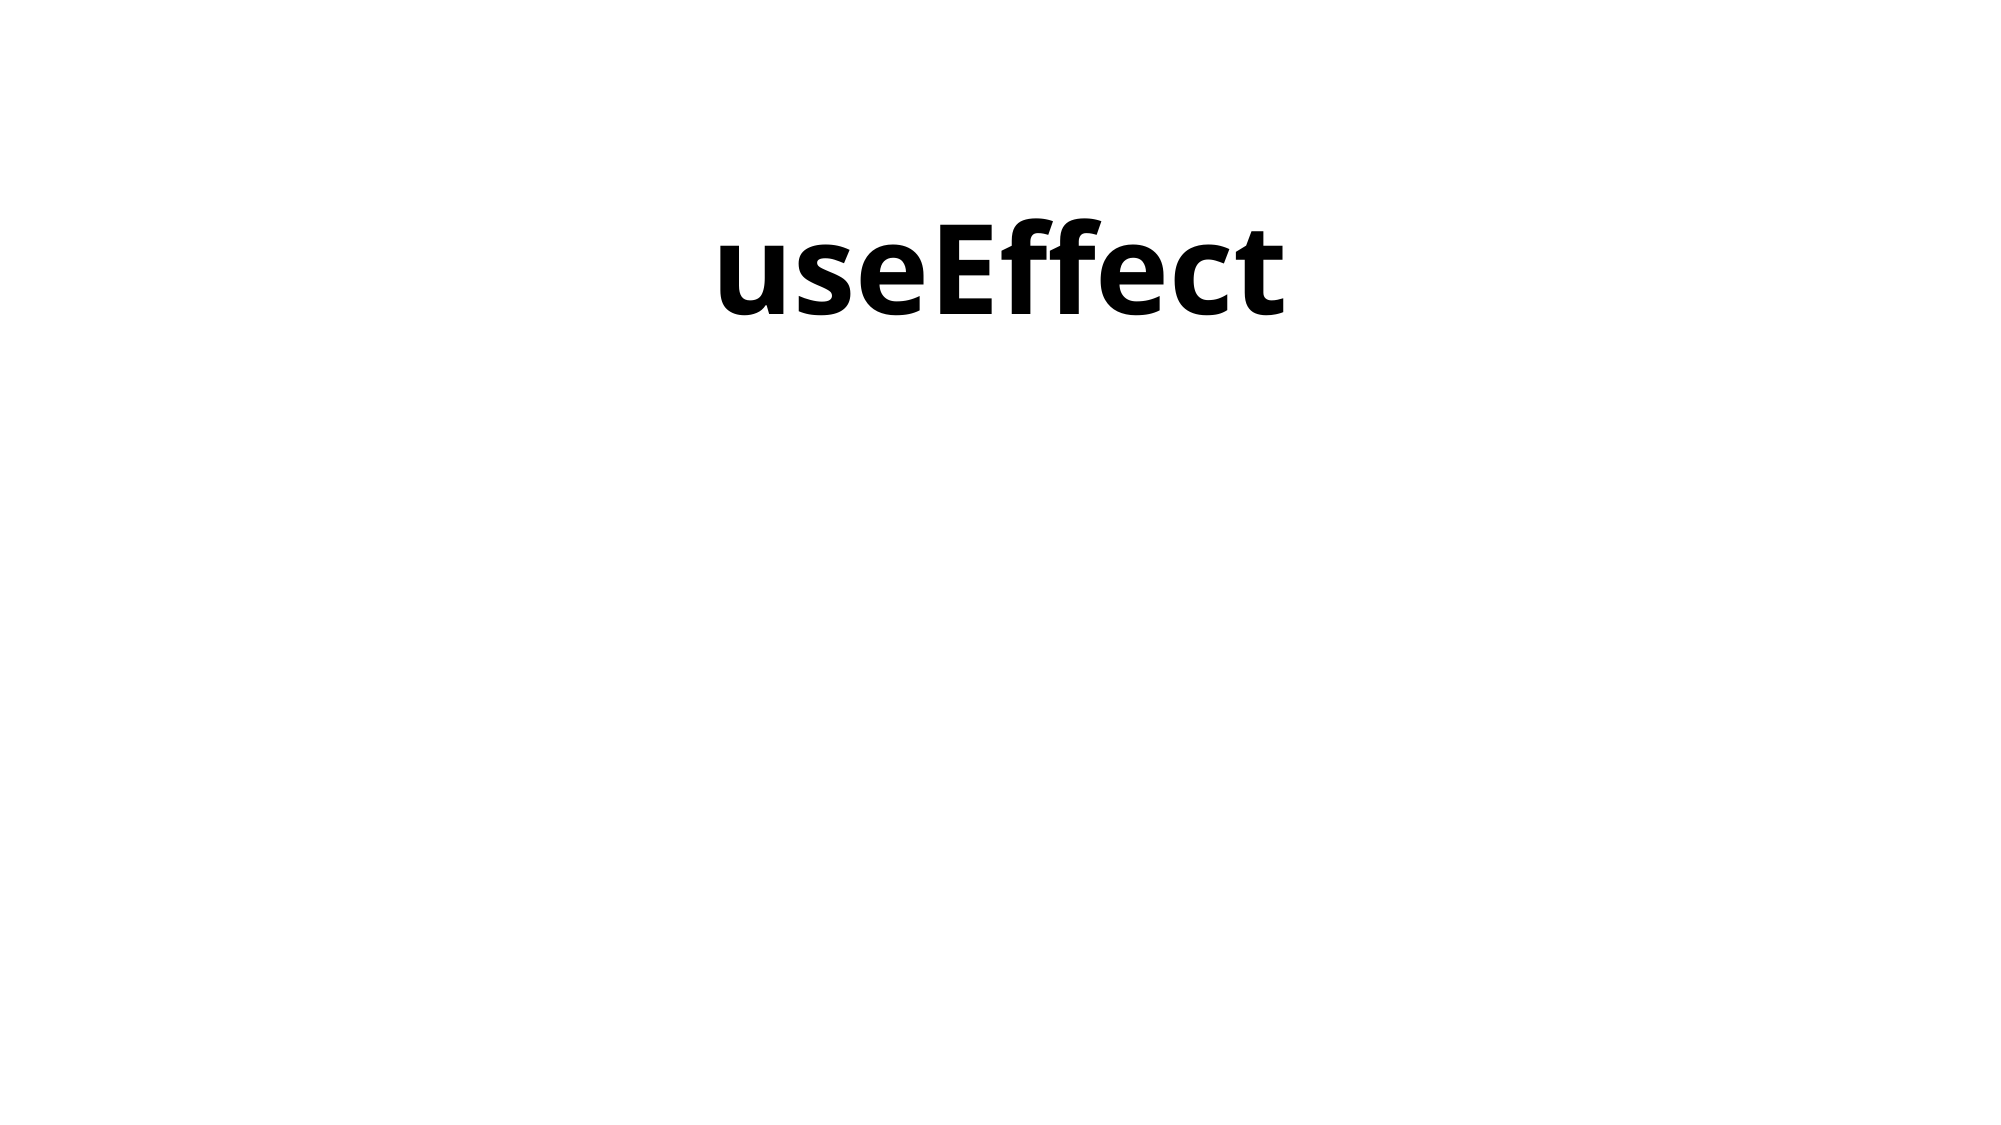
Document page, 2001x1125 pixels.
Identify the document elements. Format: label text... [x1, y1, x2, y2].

title useEffect [249, 184, 1750, 350]
